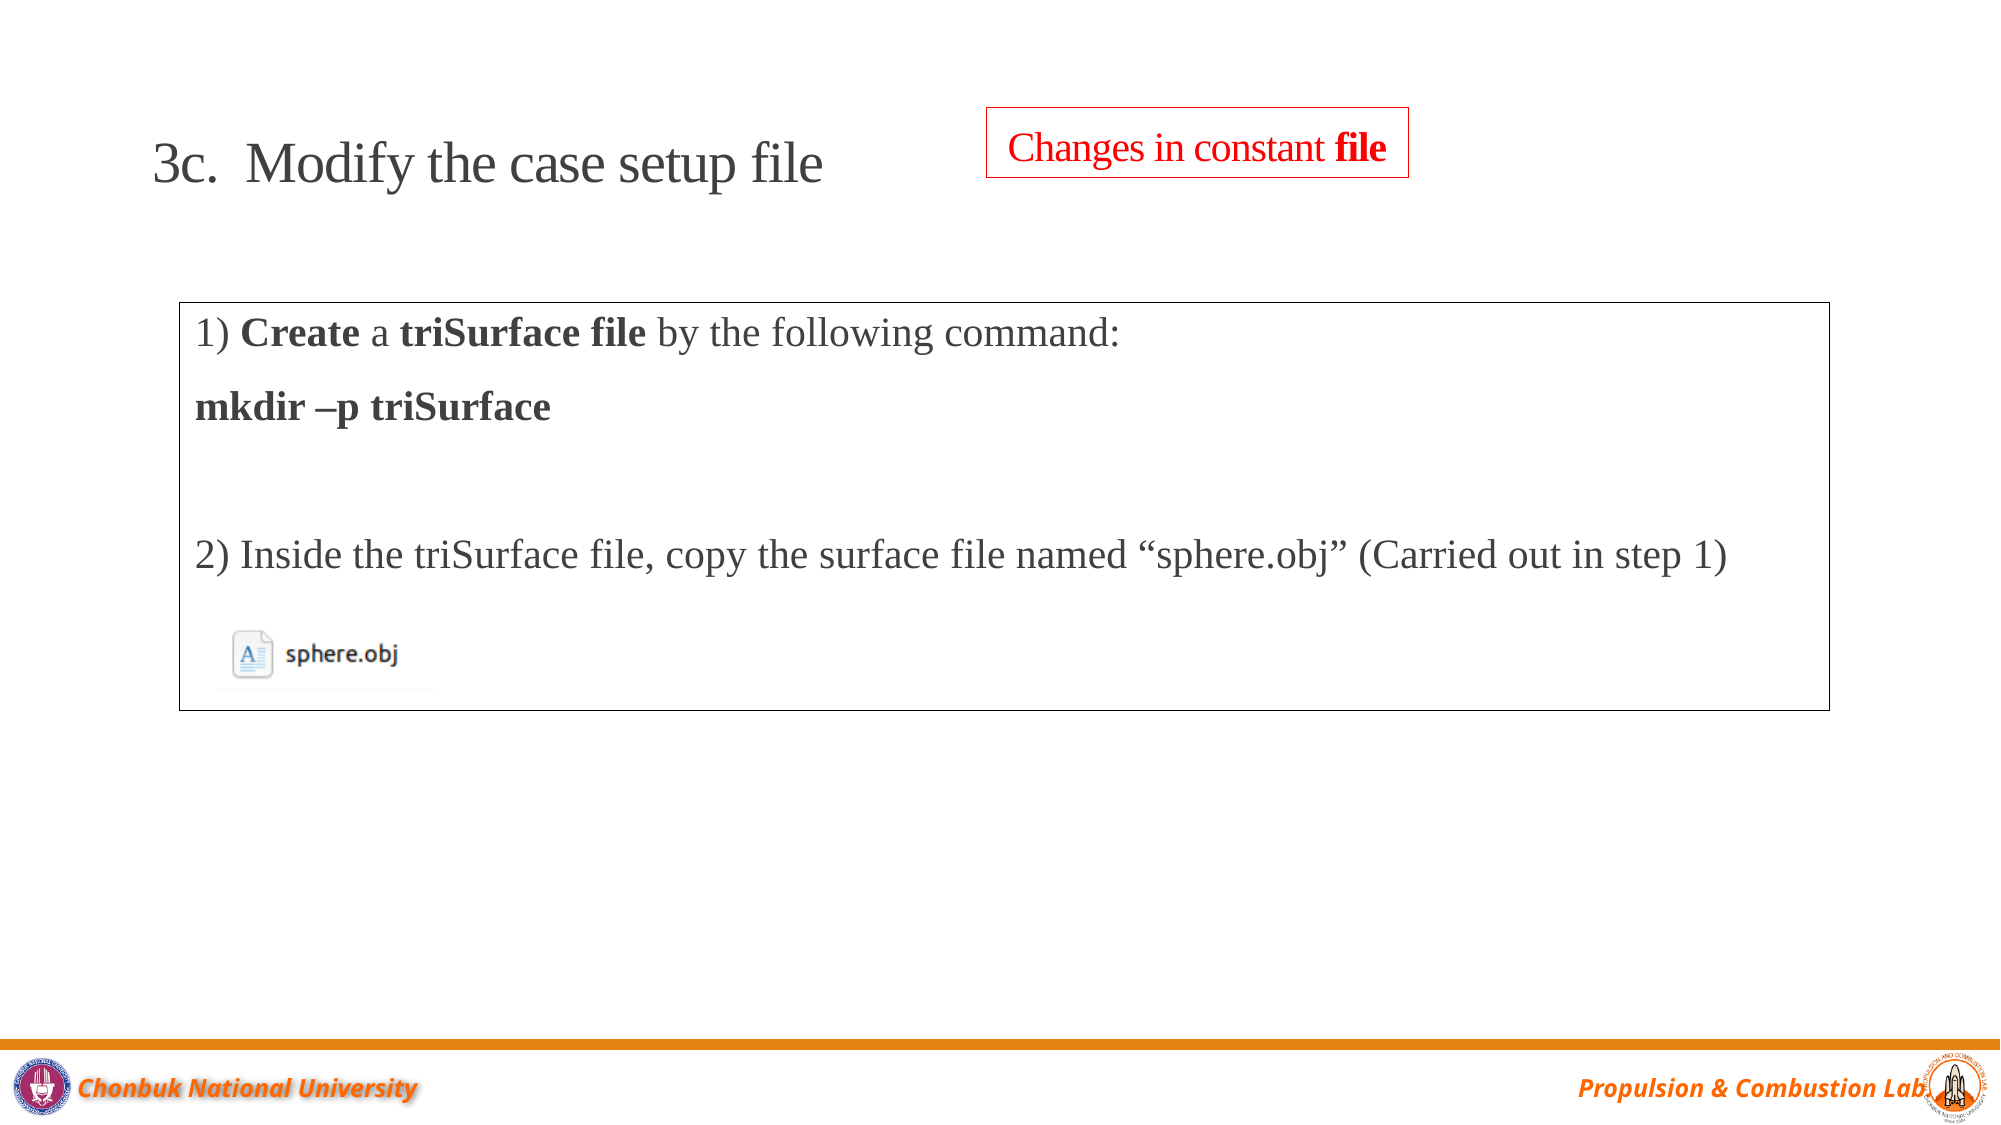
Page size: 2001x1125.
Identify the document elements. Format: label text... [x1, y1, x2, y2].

picture [9, 1054, 74, 1119]
picture [216, 617, 435, 697]
picture [1910, 1040, 1999, 1125]
title 3c. Modify the case setup file [137, 77, 1863, 202]
list 1) Create a triSurface file by the following command: mkdir –p triSurface 2) Inside the triSurface file, copy the surface file named “sphere.obj” (Carried out in step 1) [179, 302, 1830, 711]
text_box Changes in constant file [986, 107, 1409, 178]
